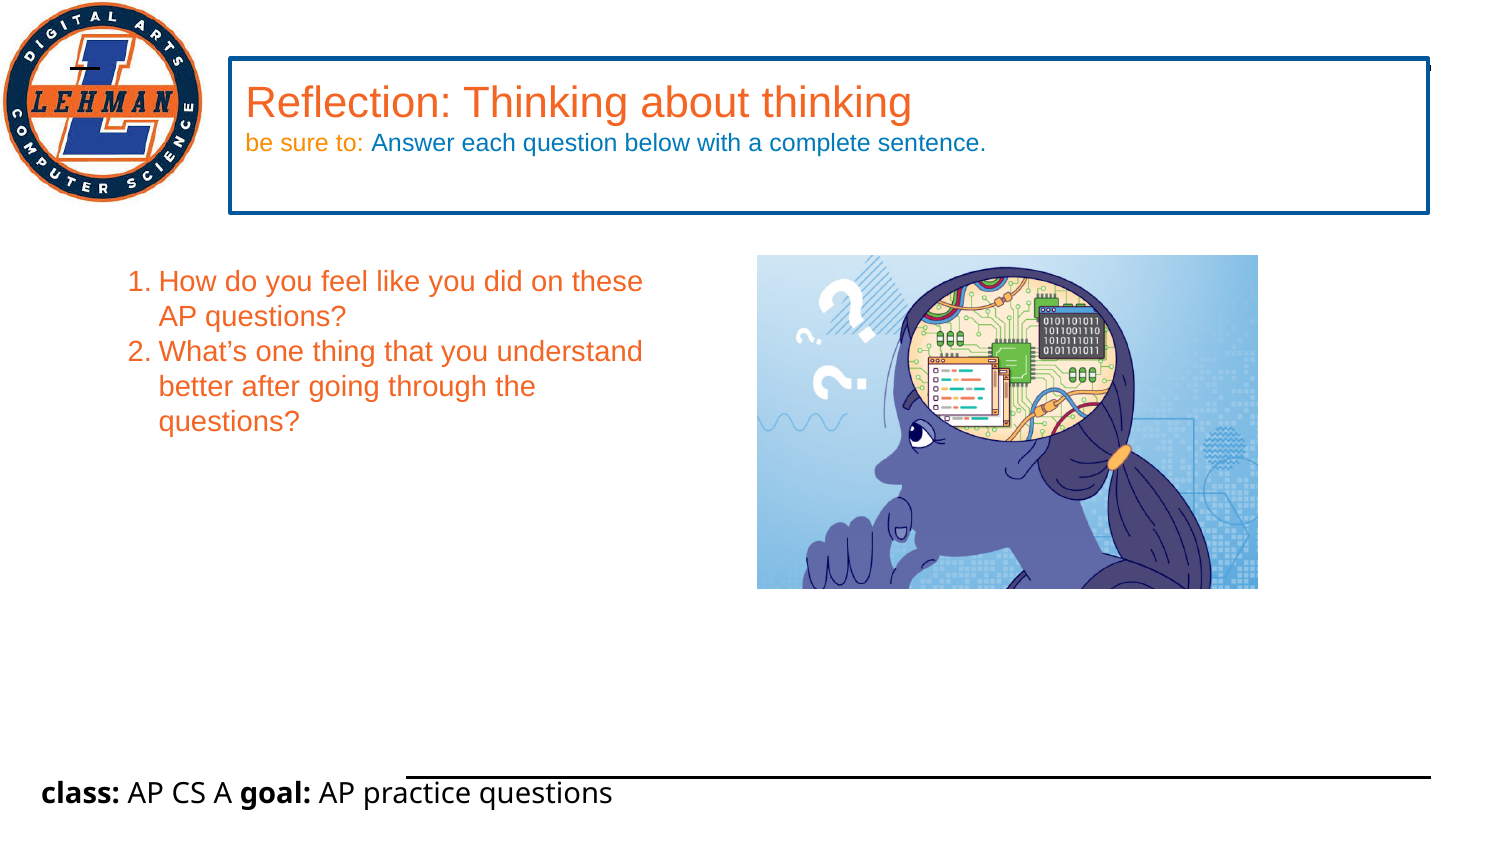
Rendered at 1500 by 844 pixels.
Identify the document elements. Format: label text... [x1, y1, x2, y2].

picture [756, 254, 1259, 589]
picture [0, 0, 204, 204]
text_box How do you feel like you did on these AP questions? What’s one thing that you understand better after going through the questions? [127, 262, 666, 438]
text_box Reflection: Thinking about thinking be sure to: Answer each question below with a complete sentence. [230, 58, 1429, 213]
